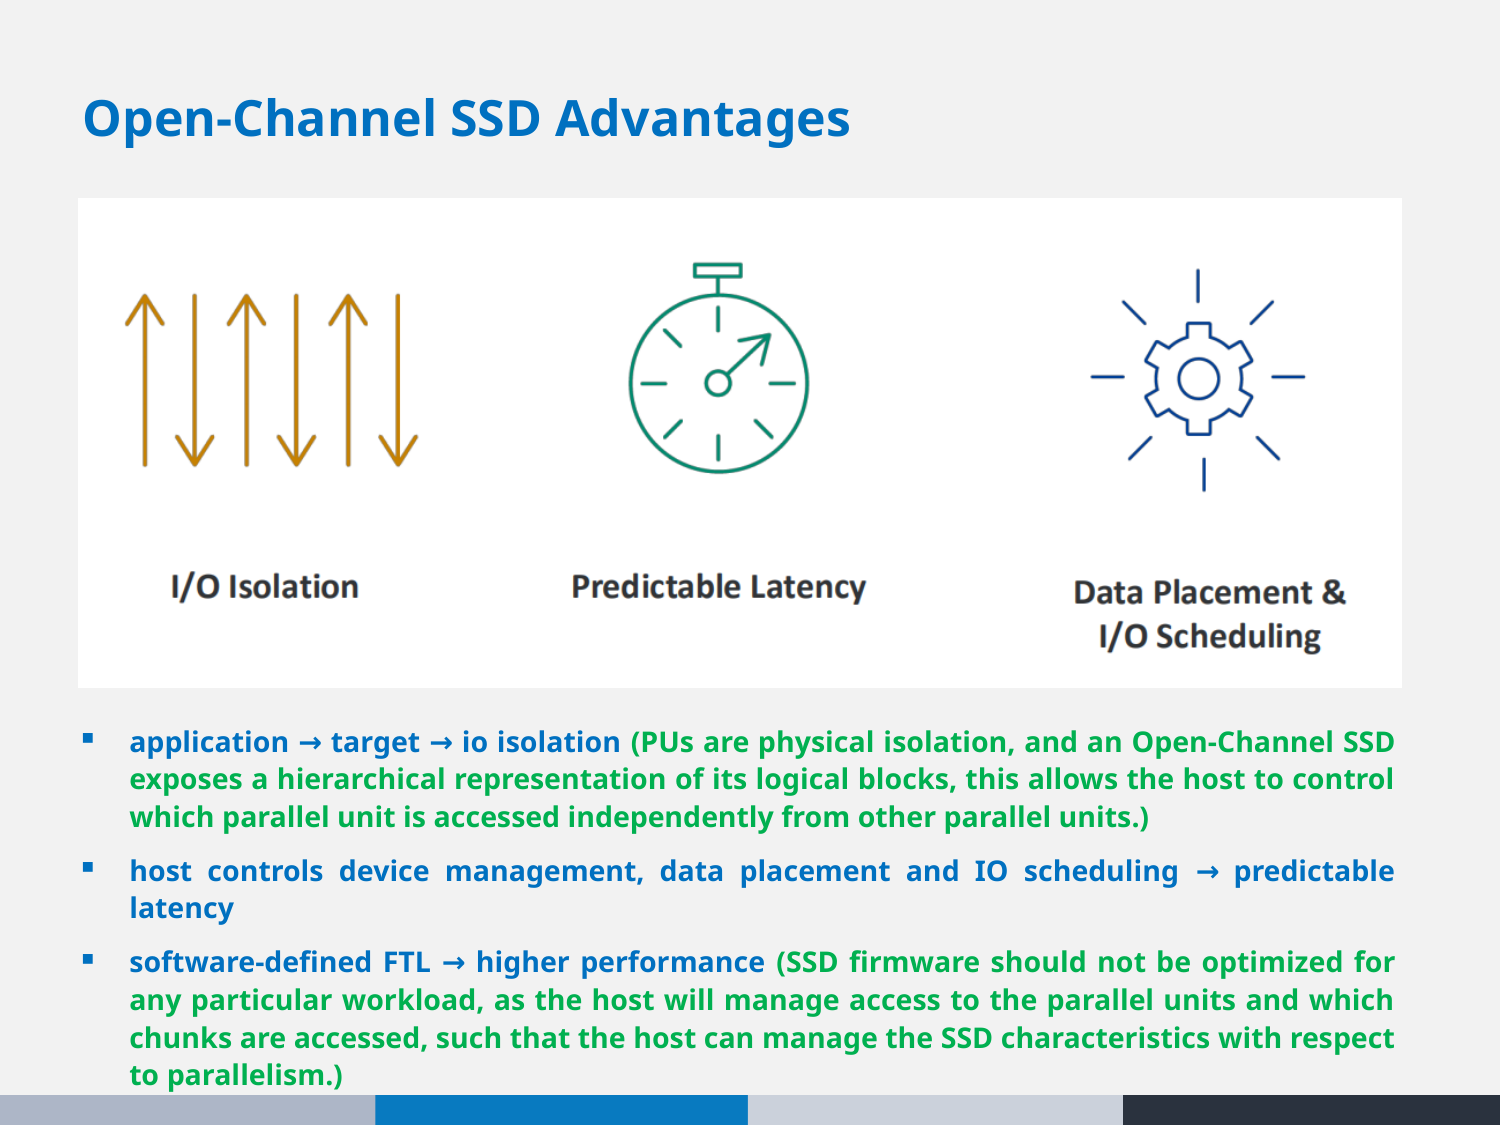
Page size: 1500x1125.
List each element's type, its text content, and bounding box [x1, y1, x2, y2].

list application → target → io isolation (PUs are physical isolation, and an Open-Channel SSD exposes a hierarchical representation of its logical blocks, this allows the host to control which parallel unit is accessed independently from other parallel units.) host controls device management, data placement and IO scheduling → predictable latency software-defined FTL → higher performance (SSD firmware should not be optimized for any particular workload, as the host will manage access to the parallel units and which chunks are accessed, such that the host can manage the SSD characteristics with respect to parallelism.) [66, 662, 1412, 1100]
title Open-Channel SSD Advantages [67, 62, 1399, 168]
picture [78, 198, 1402, 689]
